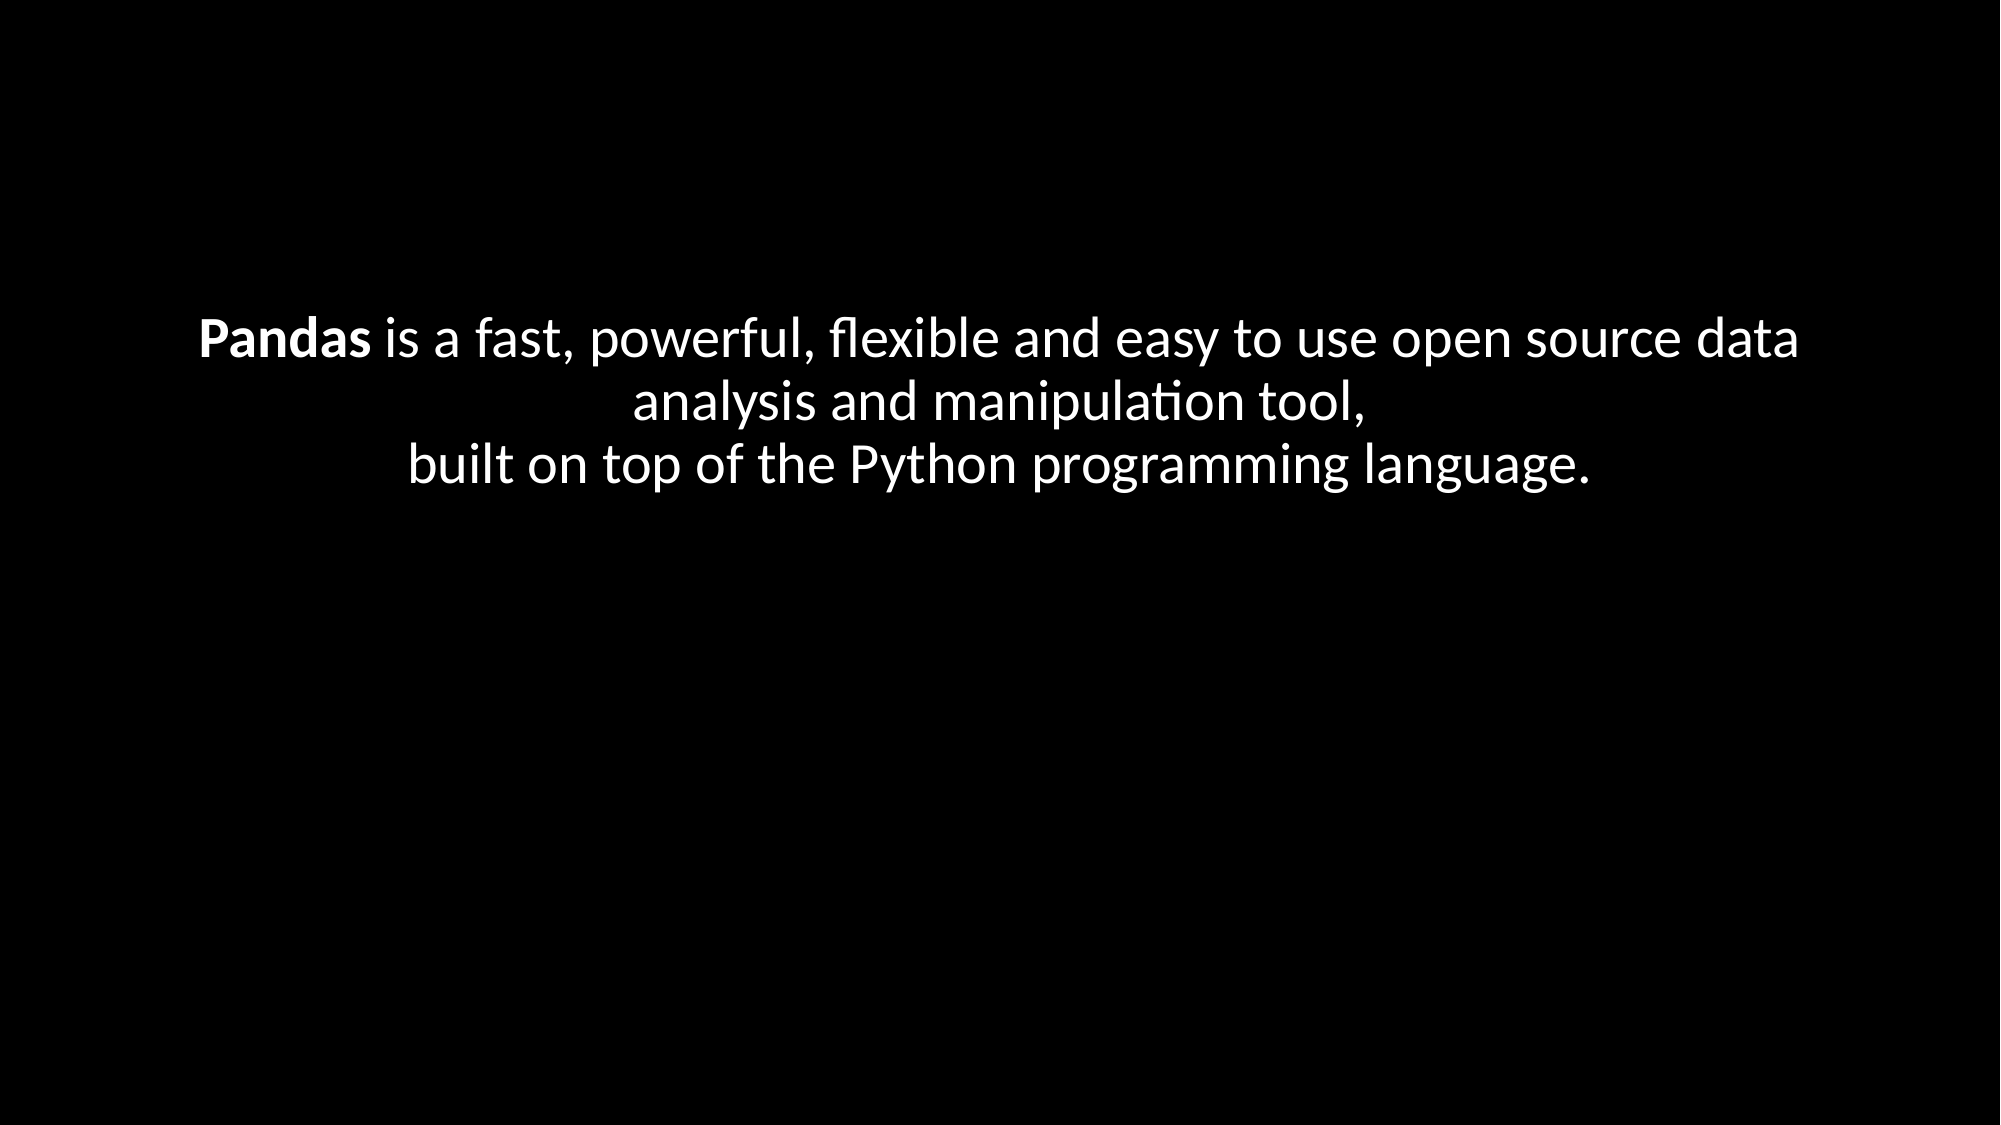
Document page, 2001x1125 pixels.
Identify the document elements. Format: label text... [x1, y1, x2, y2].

list Pandas is a fast, powerful, flexible and easy to use open source data analysis and manipulation tool, built on top of the Python programming language. [137, 299, 1863, 1014]
